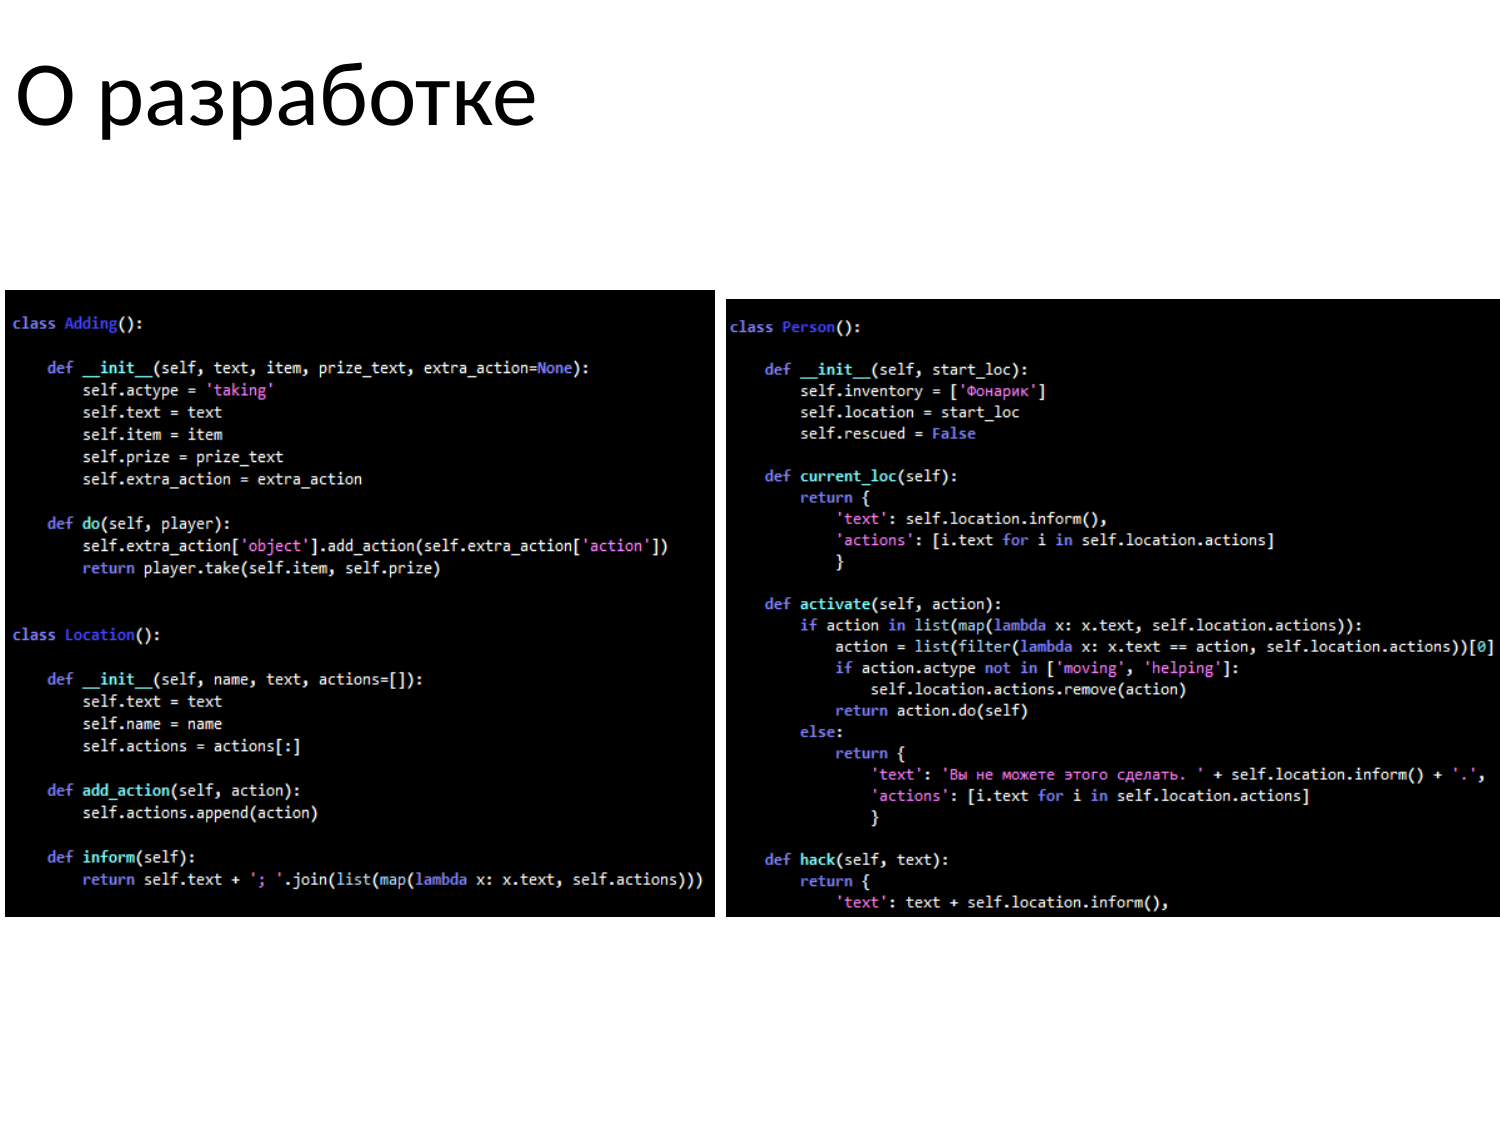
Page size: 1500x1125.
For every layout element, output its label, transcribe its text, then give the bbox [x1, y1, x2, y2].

title О разработке [0, 0, 591, 178]
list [5, 290, 715, 918]
picture [726, 299, 1500, 918]
